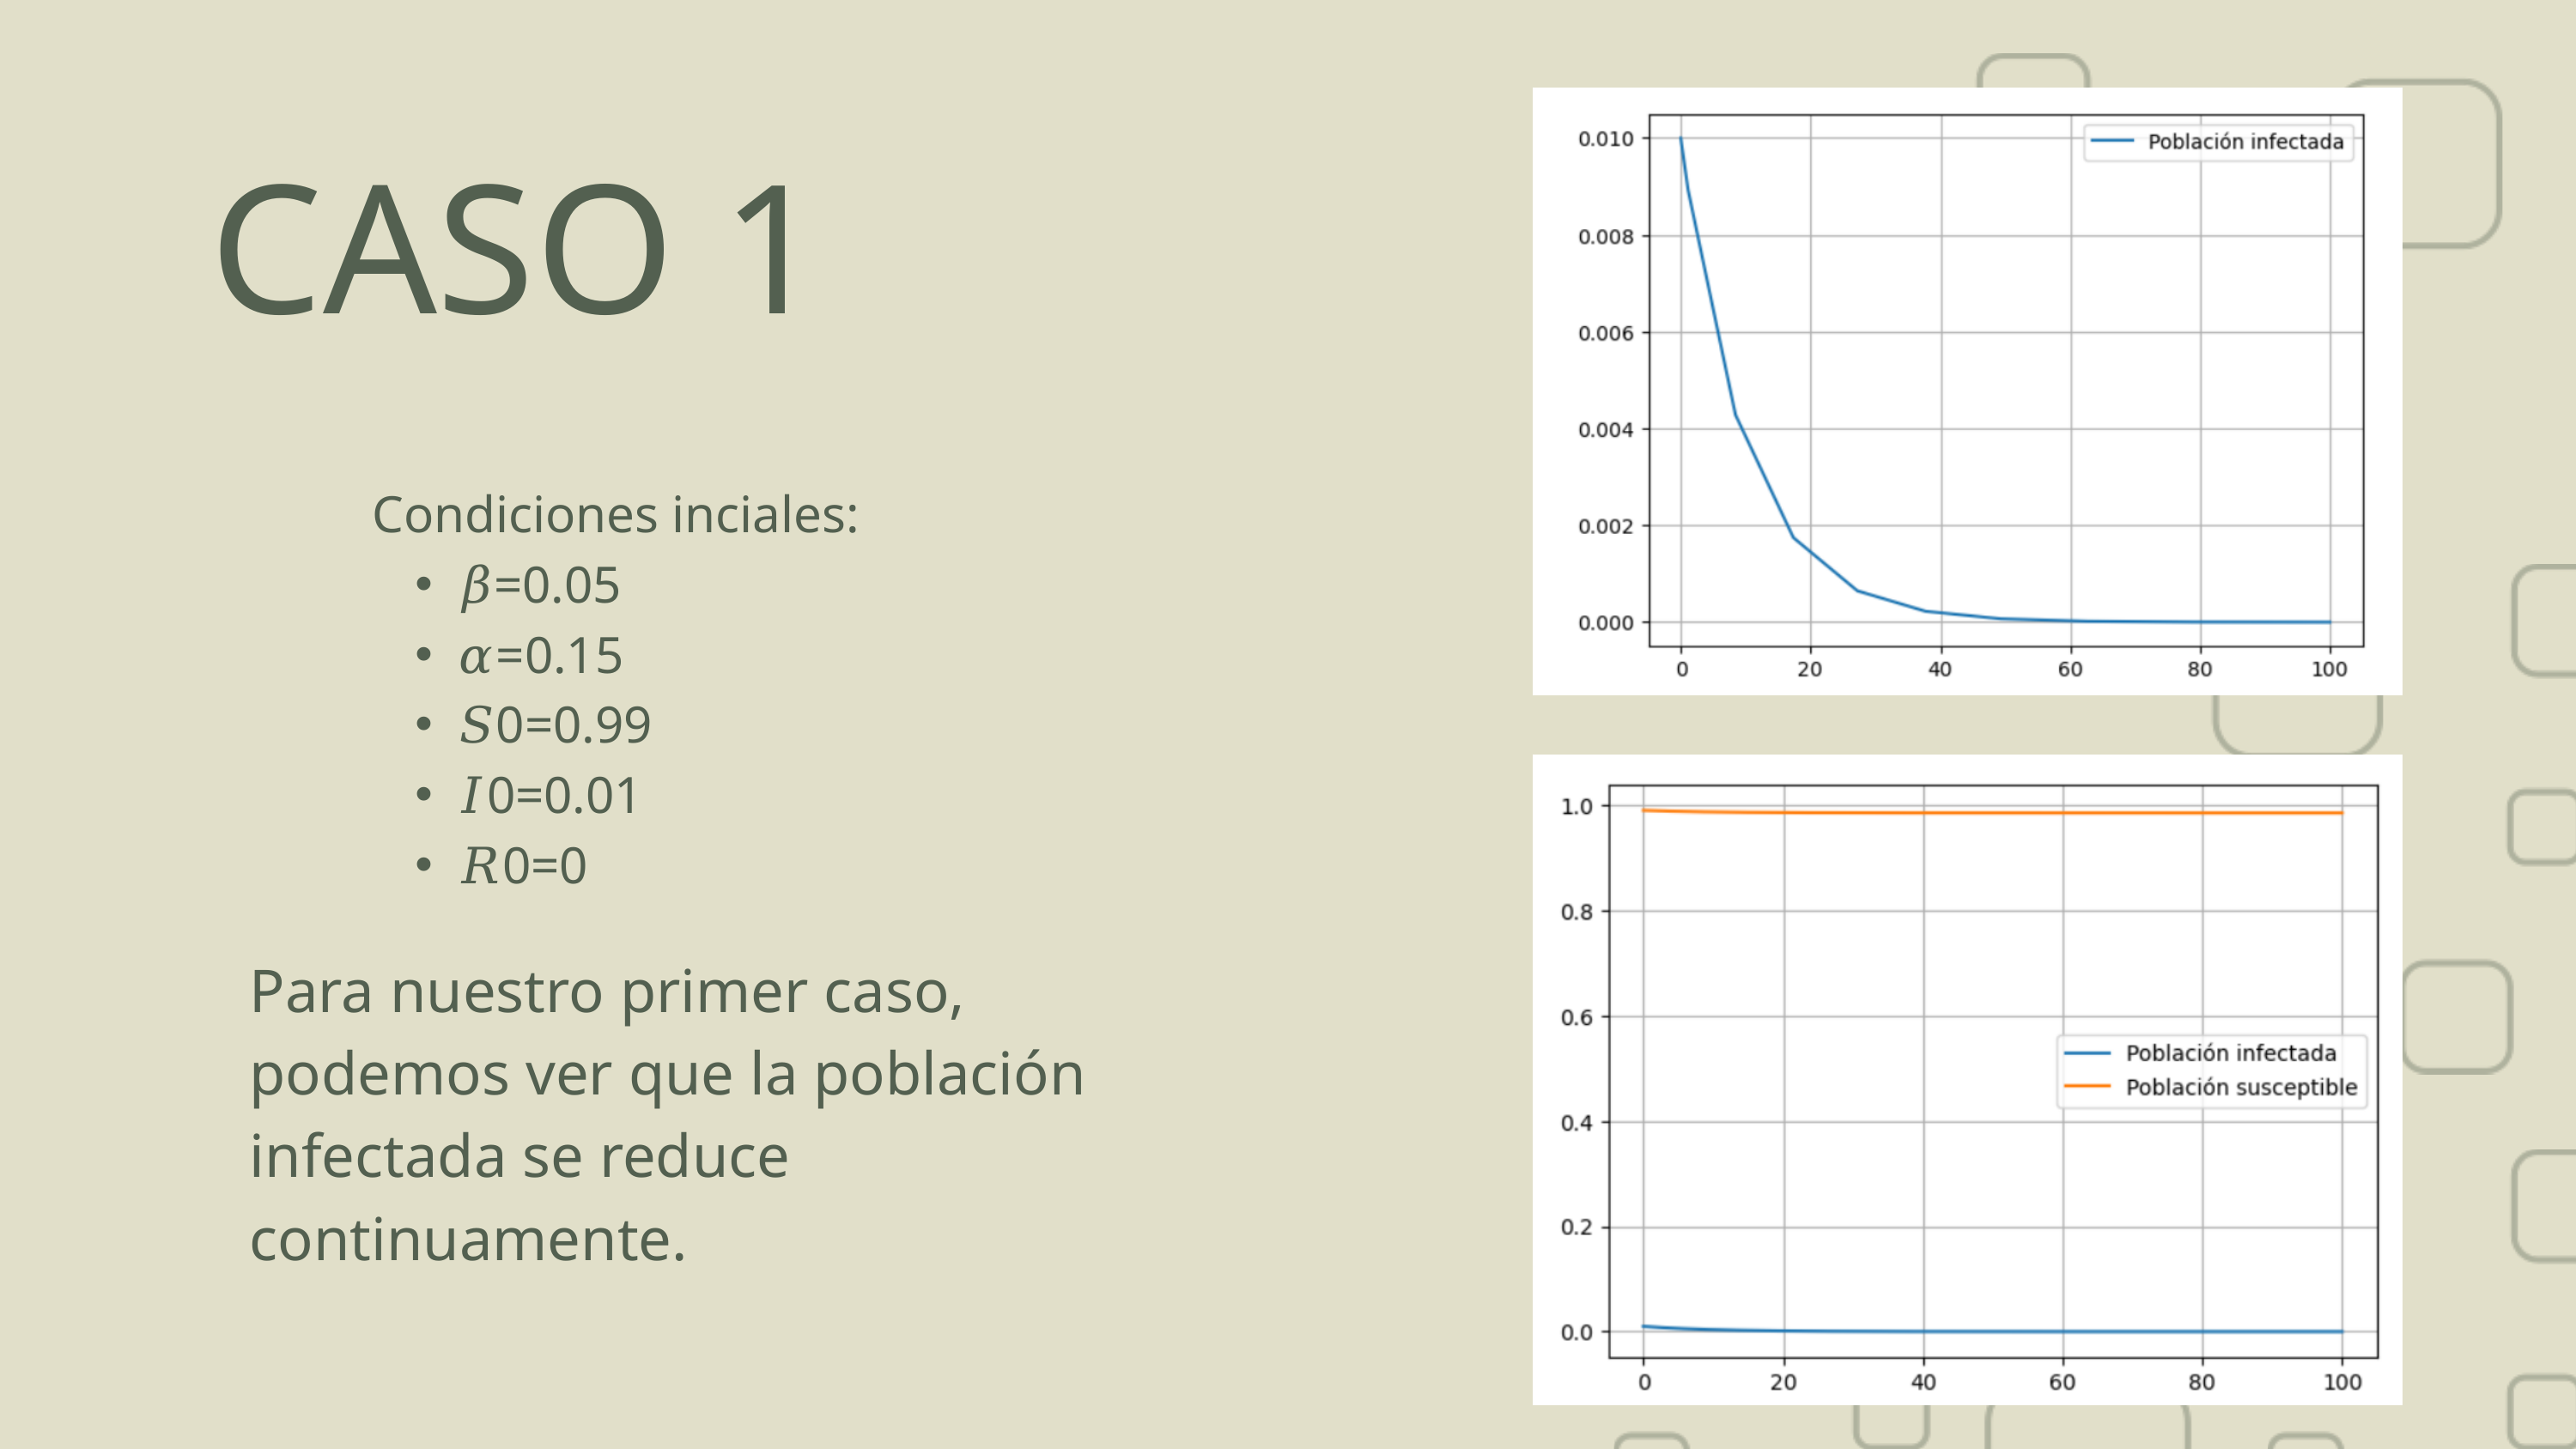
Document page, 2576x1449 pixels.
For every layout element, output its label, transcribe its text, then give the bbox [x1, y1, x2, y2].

text_box CASO 1 [210, 170, 1533, 349]
text_box Para nuestro primer caso, podemos ver que la población infectada se reduce continuamente. [249, 941, 1191, 1272]
text_box [1613, 1405, 2268, 1449]
text_box [1733, 53, 2503, 564]
text_box [2268, 1149, 2576, 1449]
text_box [1613, 695, 2268, 755]
text_box [2268, 564, 2576, 1075]
text_box Condiciones inciales: 𝛽=0.05 𝛼=0.15 𝑆0=0.99 𝐼0=0.01 𝑅0=0 [372, 472, 1068, 941]
text_box [1533, 755, 2403, 1405]
text_box [1533, 88, 2403, 695]
